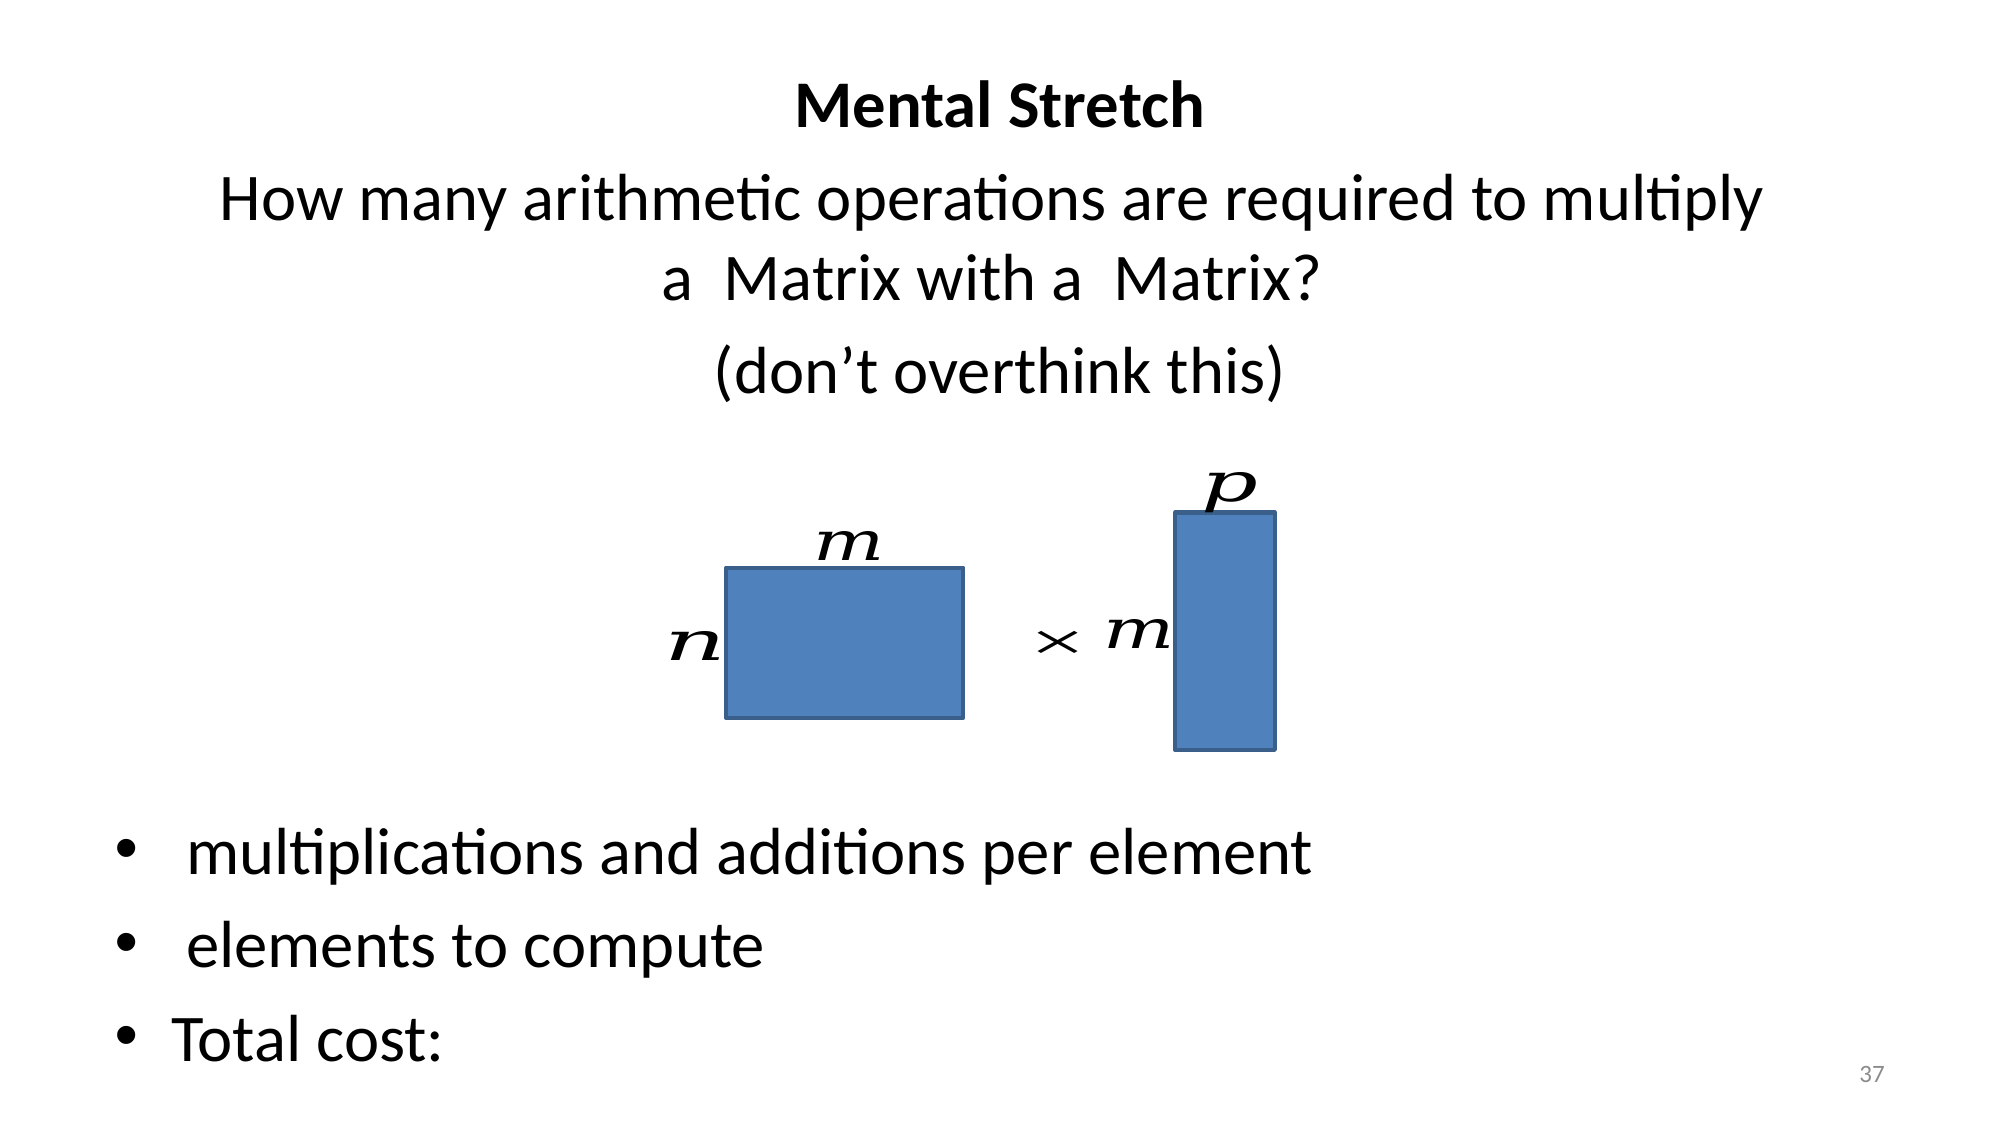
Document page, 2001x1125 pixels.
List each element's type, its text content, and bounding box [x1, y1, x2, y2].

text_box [664, 512, 964, 718]
slide_number 37 [1433, 1042, 1900, 1103]
text_box [1173, 510, 1277, 752]
